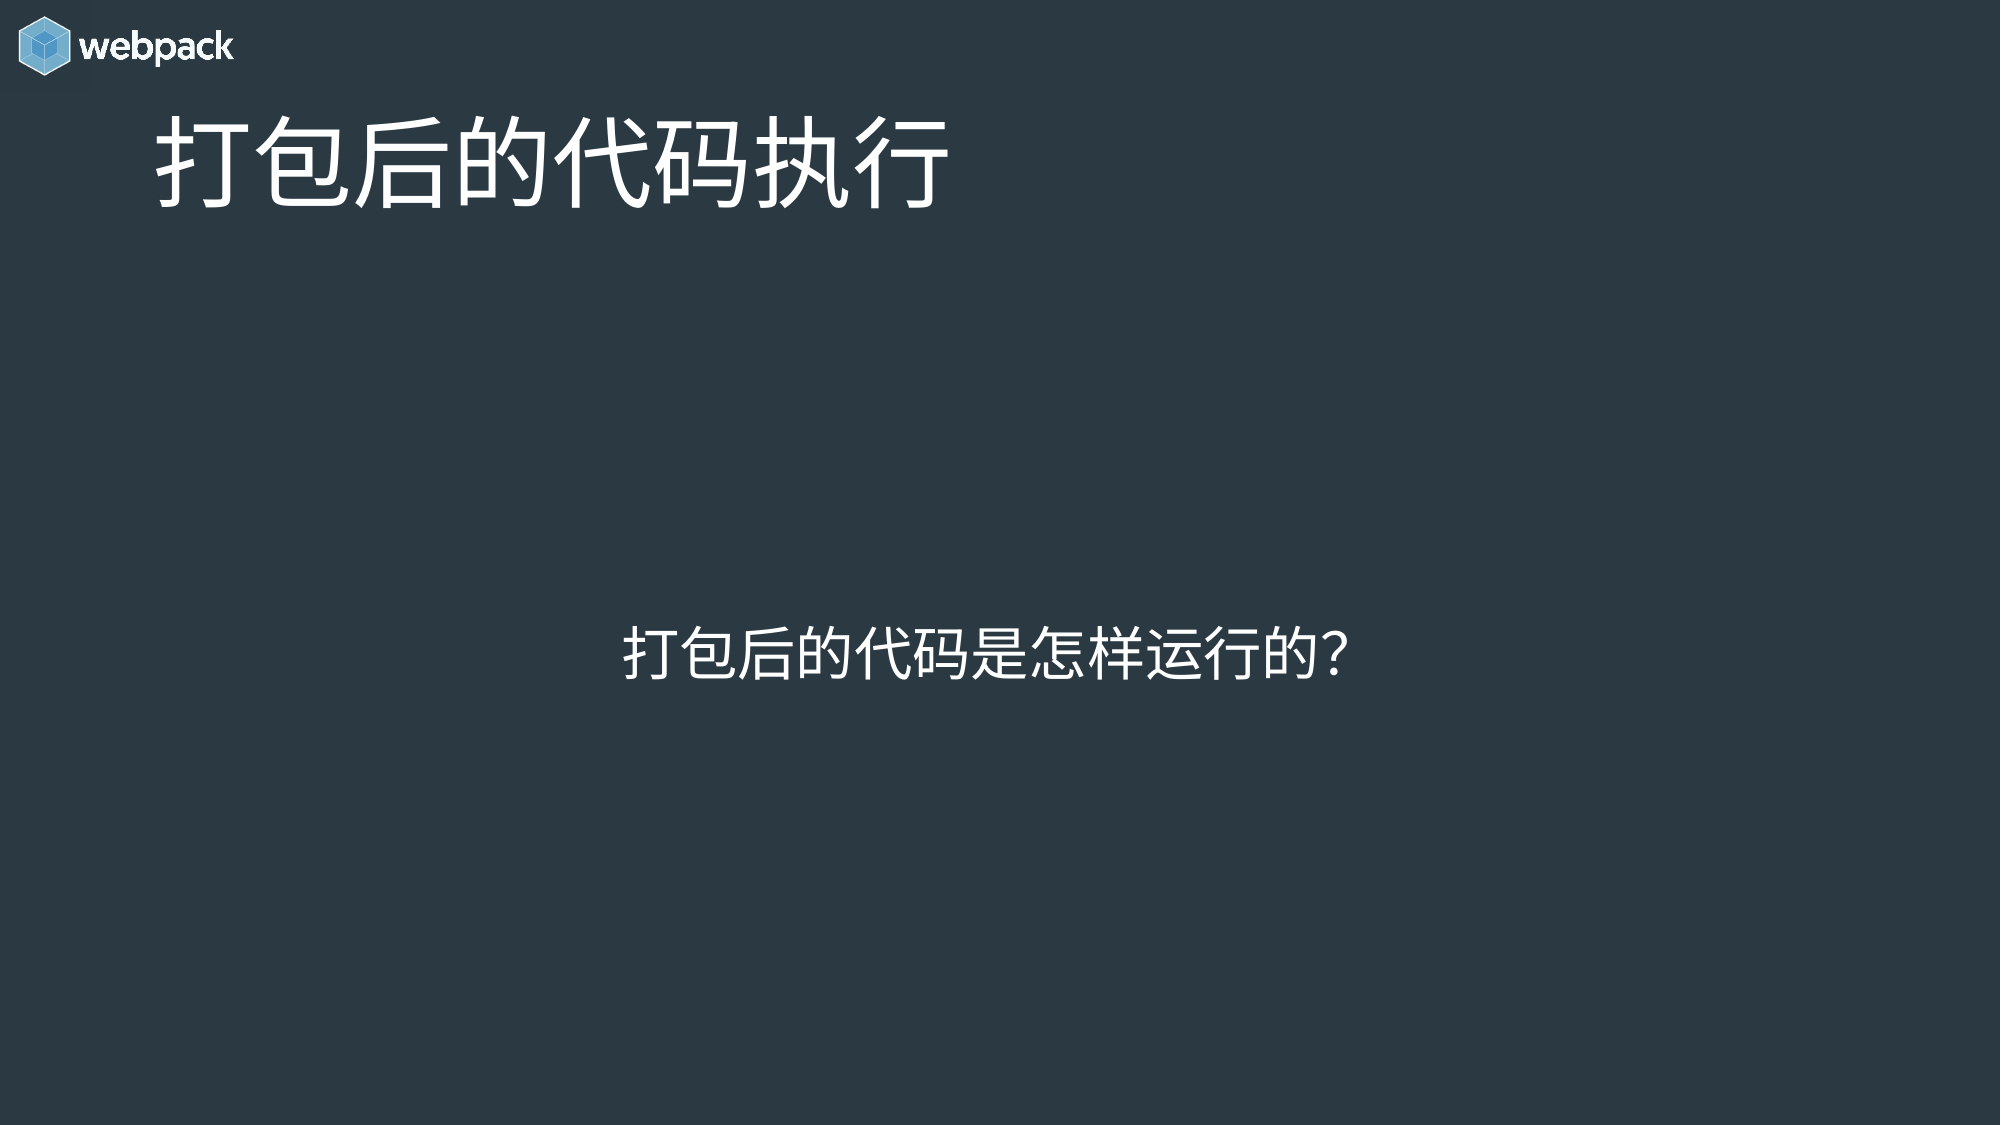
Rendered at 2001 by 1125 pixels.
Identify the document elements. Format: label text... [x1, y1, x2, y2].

list 打包后的代码是怎样运行的？ [137, 299, 1863, 1014]
title 打包后的代码执行 [137, 59, 1863, 278]
picture [0, 0, 234, 91]
